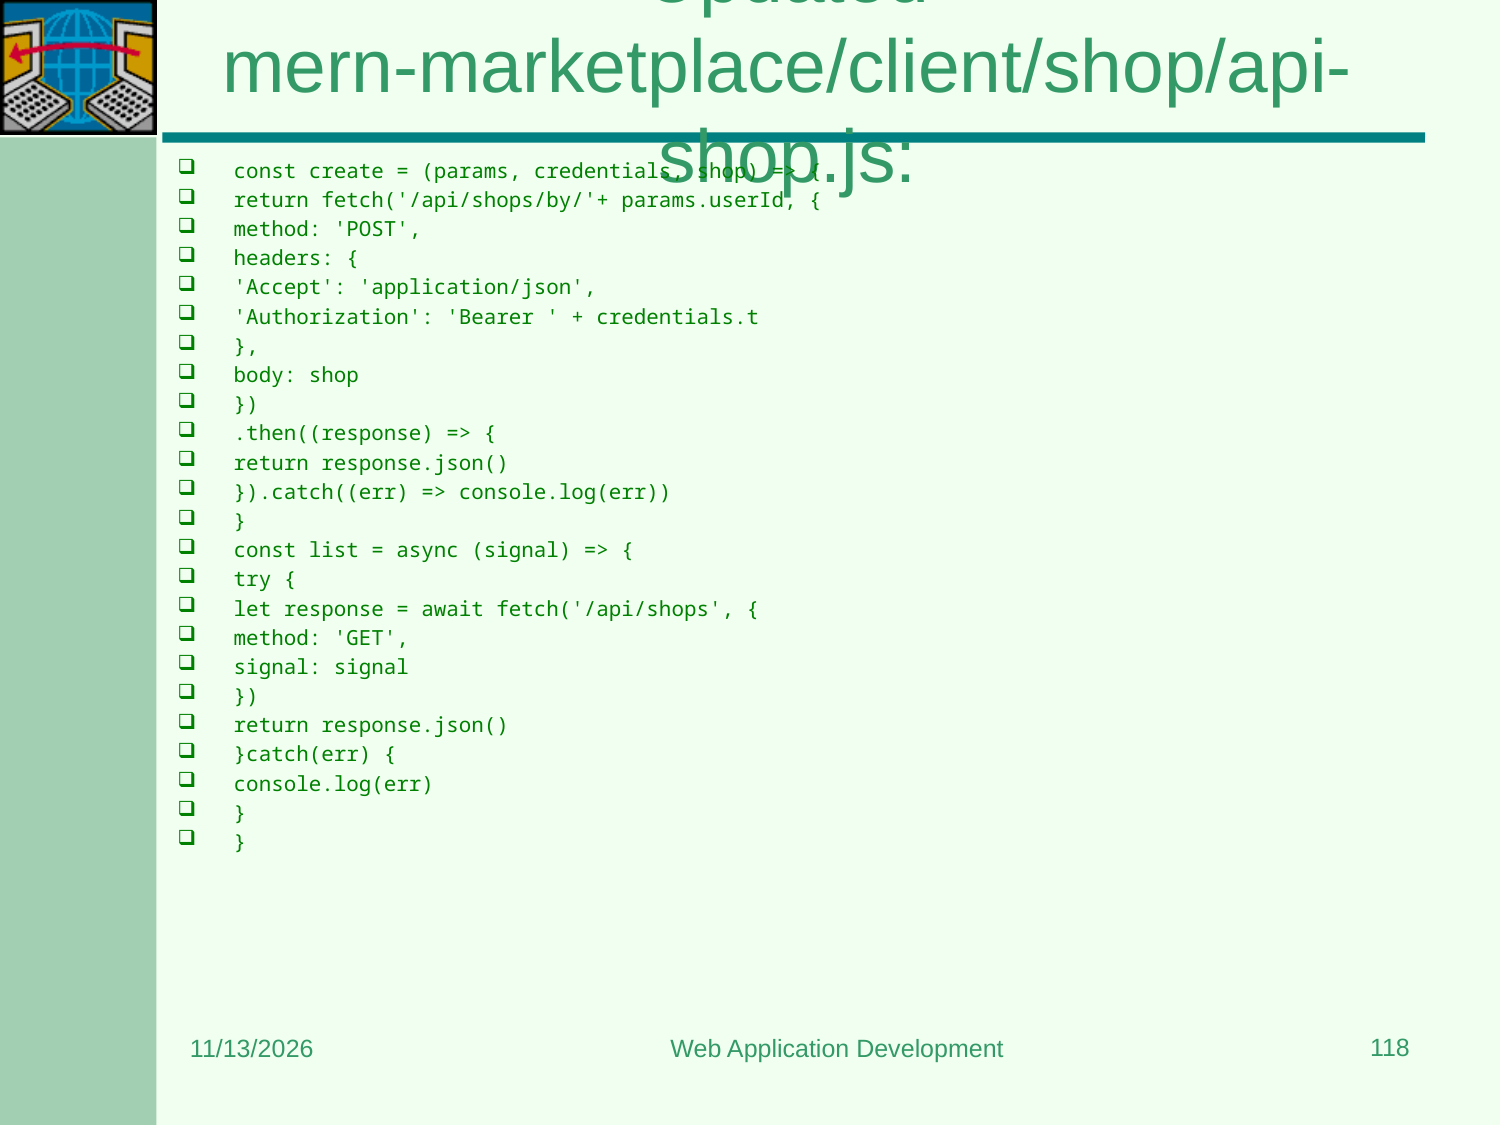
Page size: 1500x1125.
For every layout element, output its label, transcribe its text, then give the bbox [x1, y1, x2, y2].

title Updated mern-marketplace/client/shop/api-shop.js: [150, 0, 1425, 125]
picture [0, 0, 157, 135]
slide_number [174, 1024, 438, 1104]
footer Web Application Development [462, 1024, 1213, 1104]
list const create = (params, credentials, shop) => { return fetch('/api/shops/by/'+ params.userId, { method: 'POST', headers: { 'Accept': 'application/json', 'Authorization': 'Bearer ' + credentials.t }, body: shop }) .then((response) => { return response.json() }).catch((err) => console.log(err)) } const list = async (signal) => { try { let response = await fetch('/api/shops', { method: 'GET', signal: signal }) return response.json() }catch(err) { console.log(err) } } [162, 149, 1488, 1013]
slide_number 118 [1237, 1024, 1426, 1103]
